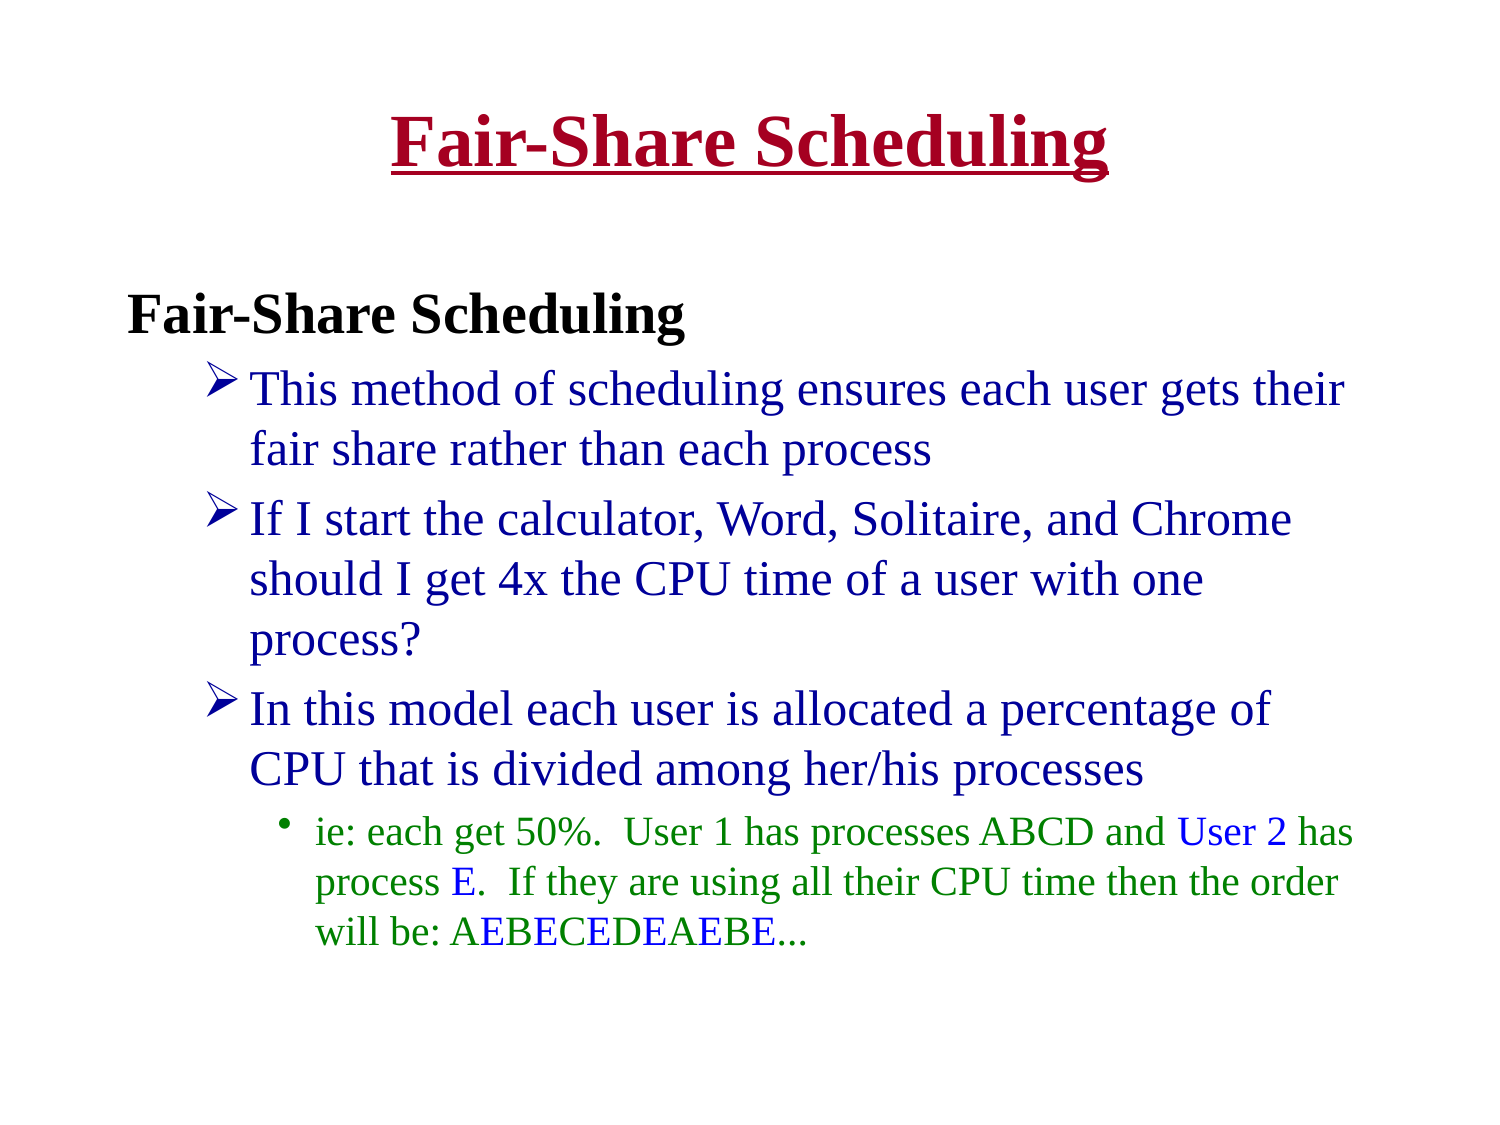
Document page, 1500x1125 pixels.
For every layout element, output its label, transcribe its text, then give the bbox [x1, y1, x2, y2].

list Fair-Share Scheduling This method of scheduling ensures each user gets their fair share rather than each process If I start the calculator, Word, Solitaire, and Chrome should I get 4x the CPU time of a user with one process? In this model each user is allocated a percentage of CPU that is divided among her/his processes ie: each get 50%. User 1 has processes ABCD and User 2 has process E. If they are using all their CPU time then the order will be: AEBECEDEAEBE... [112, 267, 1388, 943]
title Fair-Share Scheduling [112, 42, 1388, 231]
